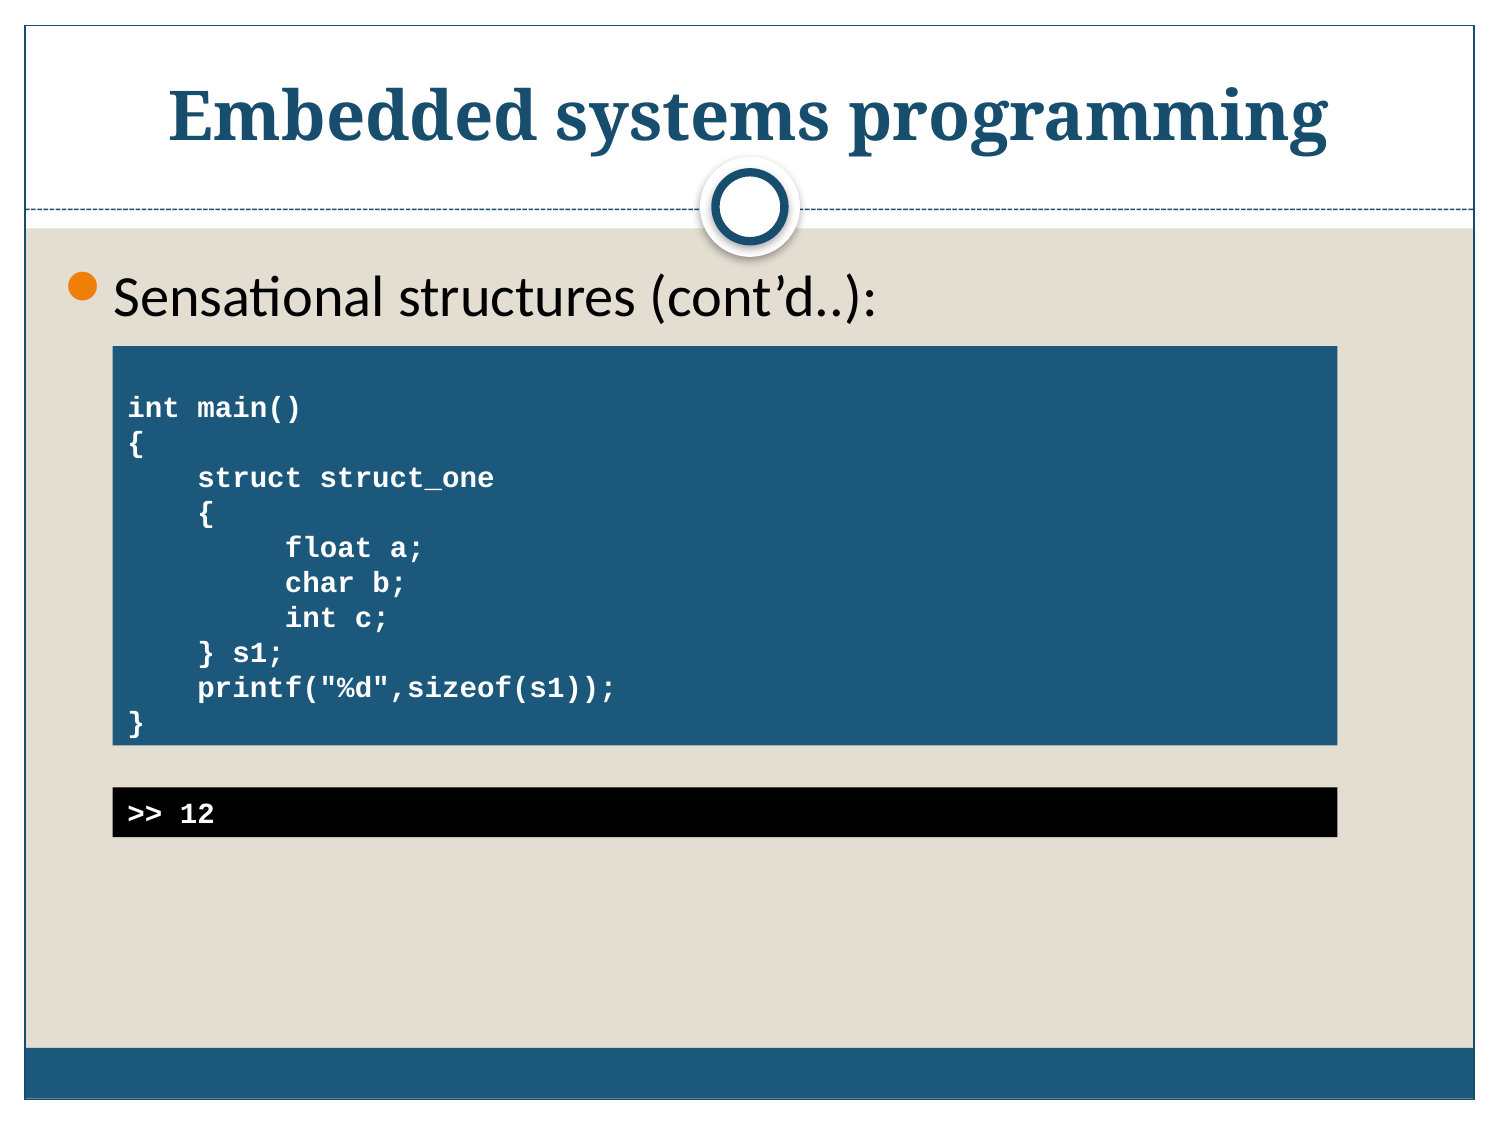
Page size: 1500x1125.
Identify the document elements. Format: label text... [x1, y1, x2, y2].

title Embedded systems programming [49, 37, 1450, 162]
text_box >> 12 [112, 787, 1338, 838]
list Sensational structures (cont’d..): [49, 250, 1445, 1001]
text_box int main() { struct struct_one { float a; char b; int c; } s1; printf("%d",sizeof(s1)); } [112, 346, 1338, 746]
